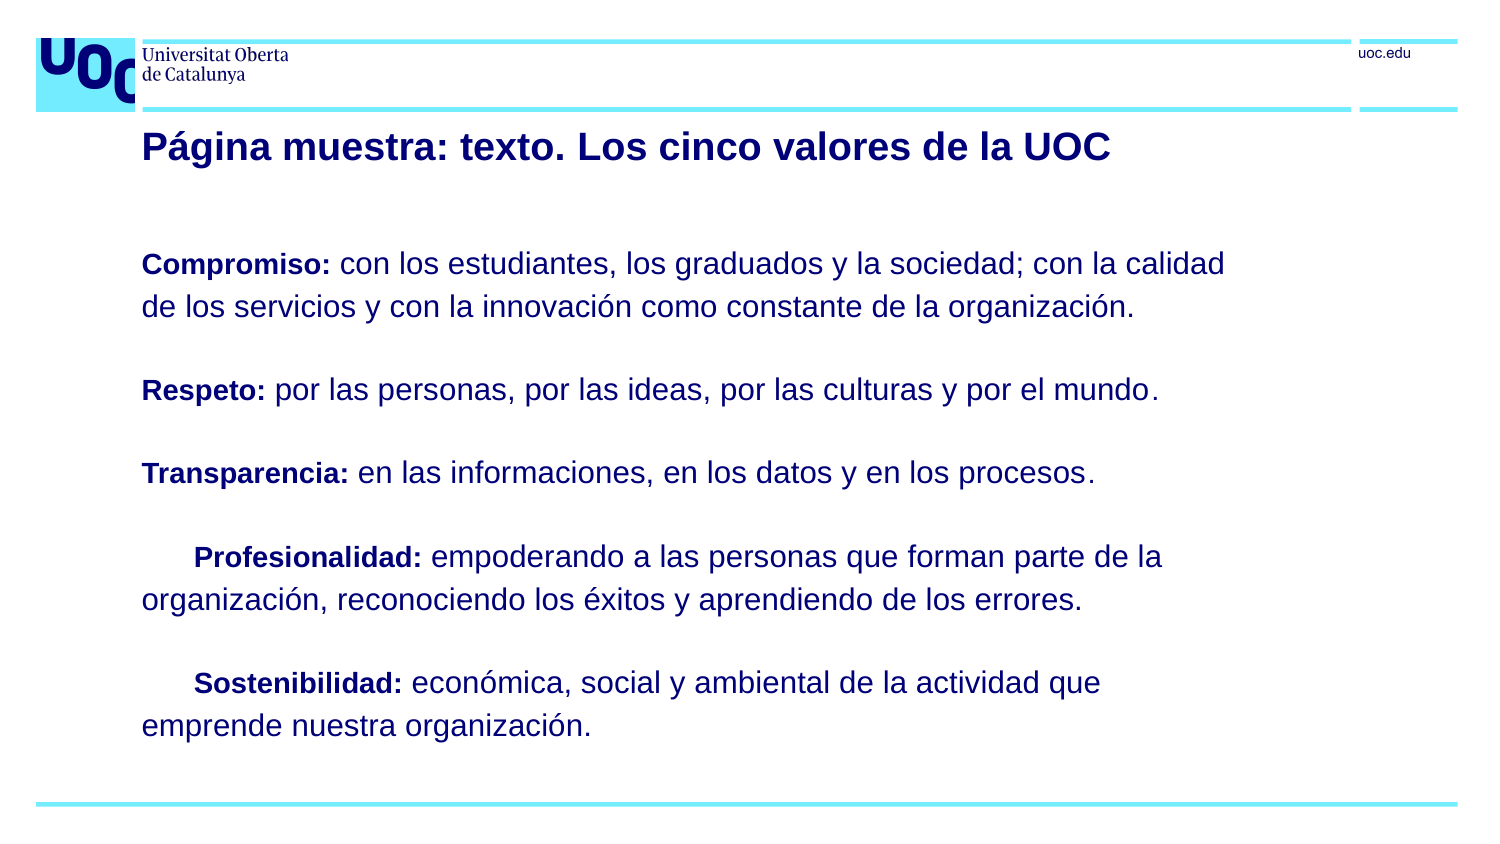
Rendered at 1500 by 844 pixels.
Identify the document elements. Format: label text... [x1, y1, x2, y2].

list Compromiso: con los estudiantes, los graduados y la sociedad; con la calidad de los servicios y con la innovación como constante de la organización. Respeto: por las personas, por las ideas, por las culturas y por el mundo. Transparencia: en las informaciones, en los datos y en los procesos. Profesionalidad: empoderando a las personas que forman parte de la organización, reconociendo los éxitos y aprendiendo de los errores. Sostenibilidad: económica, social y ambiental de la actividad que emprende nuestra organización. [126, 222, 1244, 767]
title Página muestra: texto. Los cinco valores de la UOC [126, 106, 1353, 235]
picture [1359, 47, 1410, 58]
picture [142, 47, 288, 84]
picture [36, 38, 135, 112]
